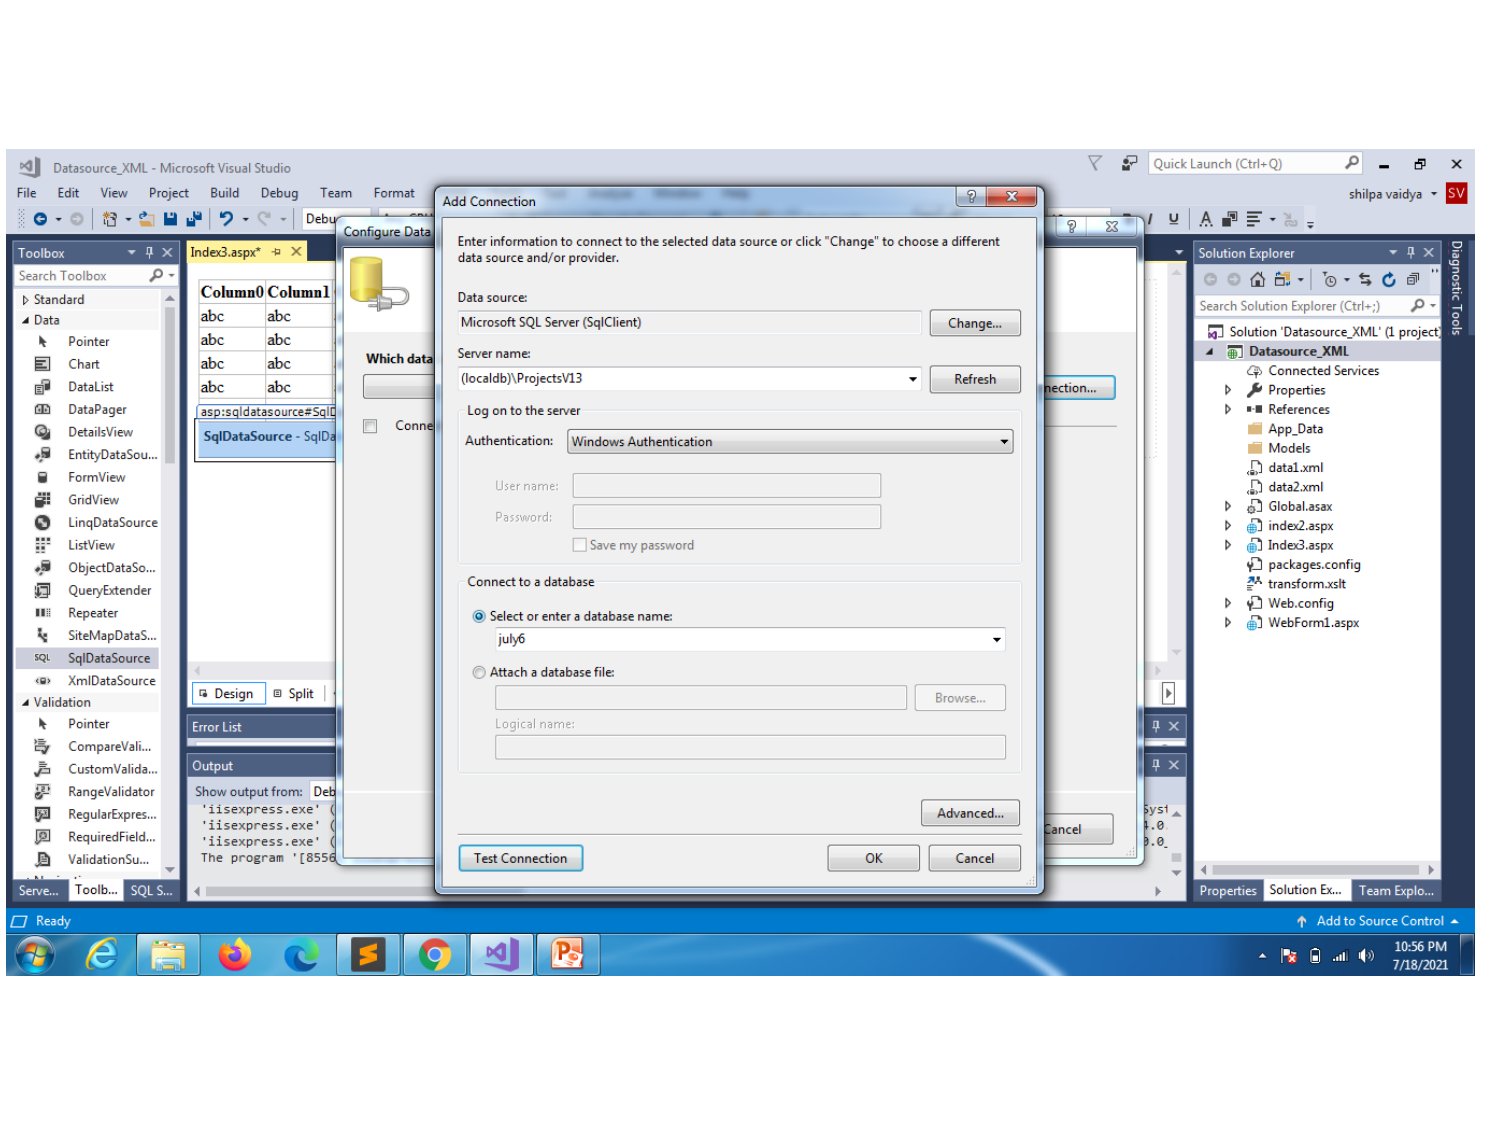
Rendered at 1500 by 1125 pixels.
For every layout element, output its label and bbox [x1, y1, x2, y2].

picture [6, 149, 1476, 976]
